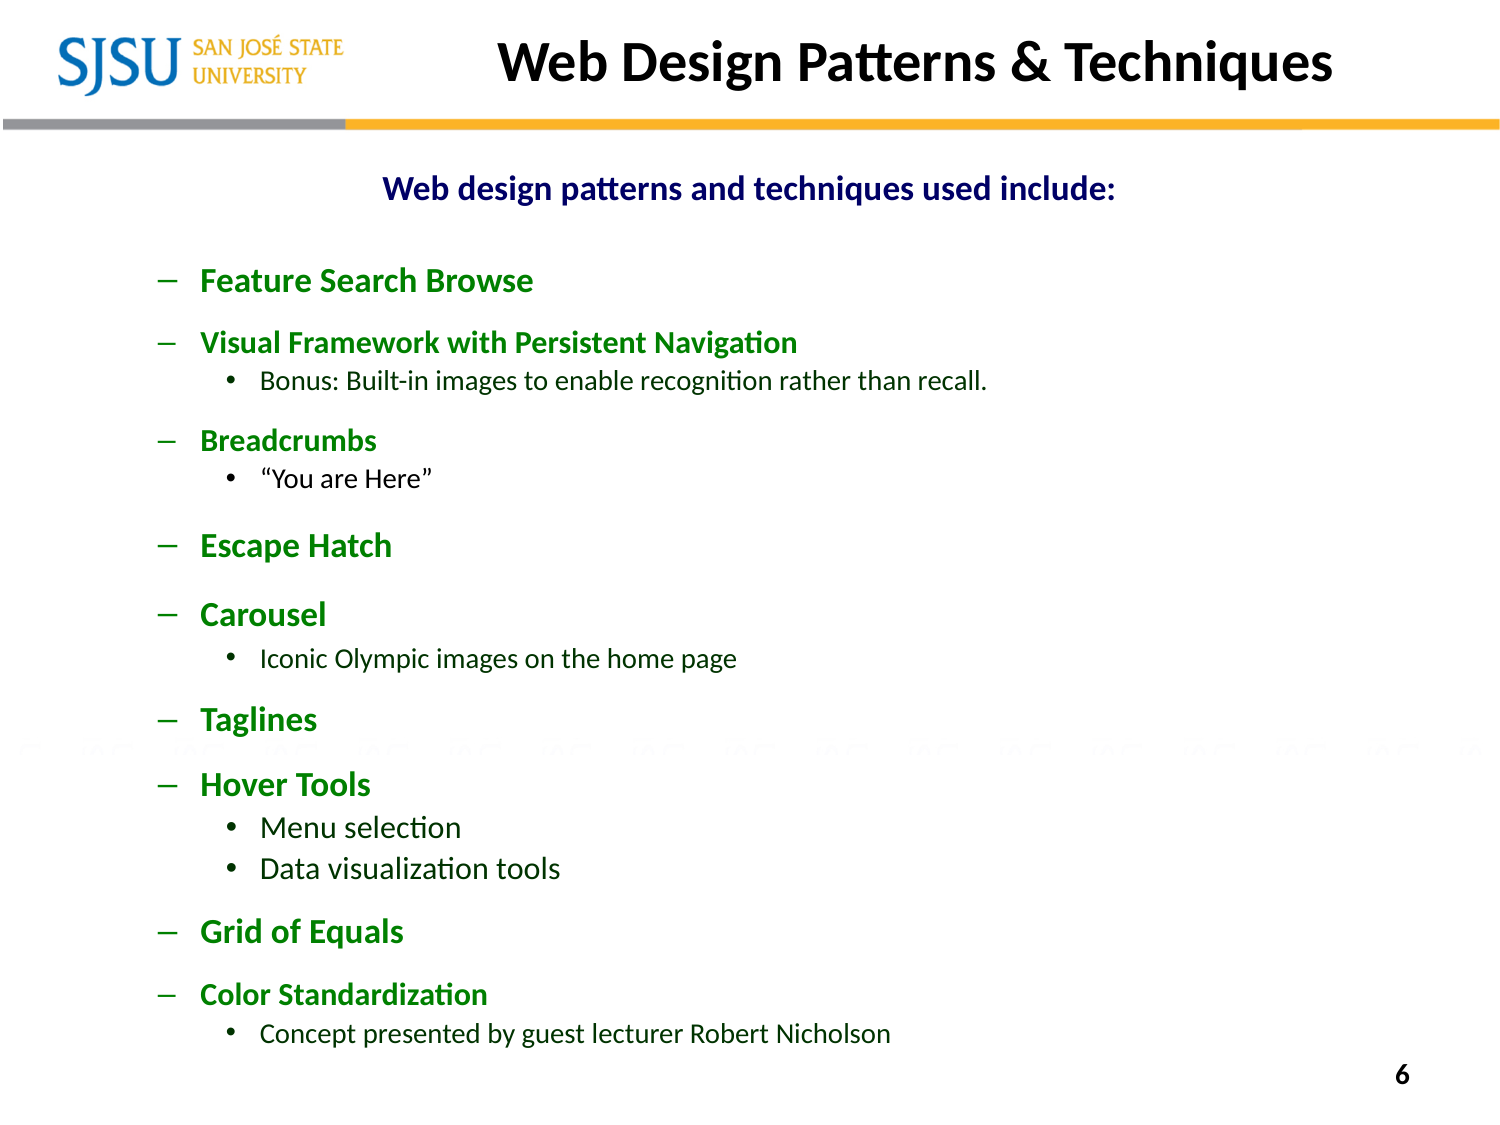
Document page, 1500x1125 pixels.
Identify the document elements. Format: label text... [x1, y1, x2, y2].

picture [3, 0, 1500, 755]
slide_number 6 [1265, 1042, 1425, 1103]
list Web design patterns and techniques used include: Feature Search Browse Visual Framework with Persistent Navigation Bonus: Built-in images to enable recognition rather than recall. Breadcrumbs “You are Here” Escape Hatch Carousel Iconic Olympic images on the home page Taglines Hover Tools Menu selection Data visualization tools Grid of Equals Color Standardization Concept presented by guest lecturer Robert Nicholson [74, 161, 1426, 1063]
title Web Design Patterns & Techniques [354, 12, 1477, 104]
